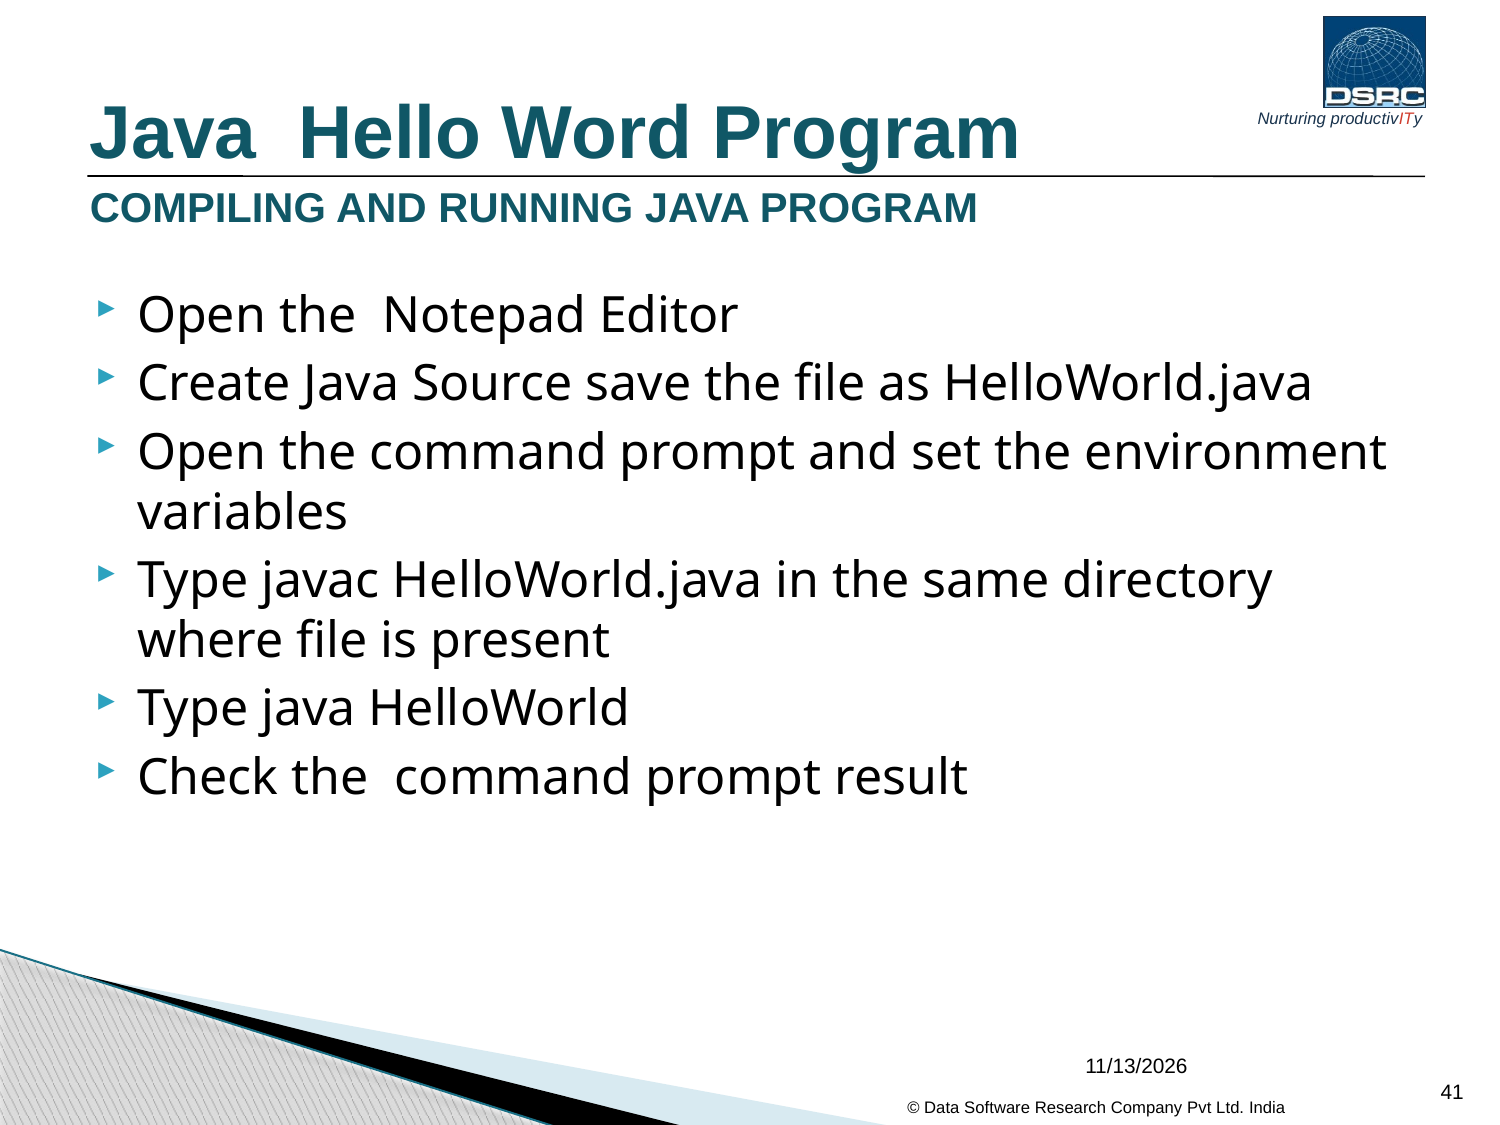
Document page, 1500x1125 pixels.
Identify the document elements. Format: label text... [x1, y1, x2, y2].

list Open the Notepad Editor Create Java Source save the file as HelloWorld.java Open the command prompt and set the environment variables Type javac HelloWorld.java in the same directory where file is present Type java HelloWorld Check the command prompt result [62, 275, 1413, 1030]
title COMPILING AND RUNNING JAVA PROGRAM [75, 174, 1425, 238]
picture [1325, 17, 1425, 107]
slide_number 41 [1418, 1051, 1479, 1112]
text_box 04/02/2017 [887, 1024, 1203, 1085]
text_box Java Hello Word Program [74, 70, 1363, 188]
